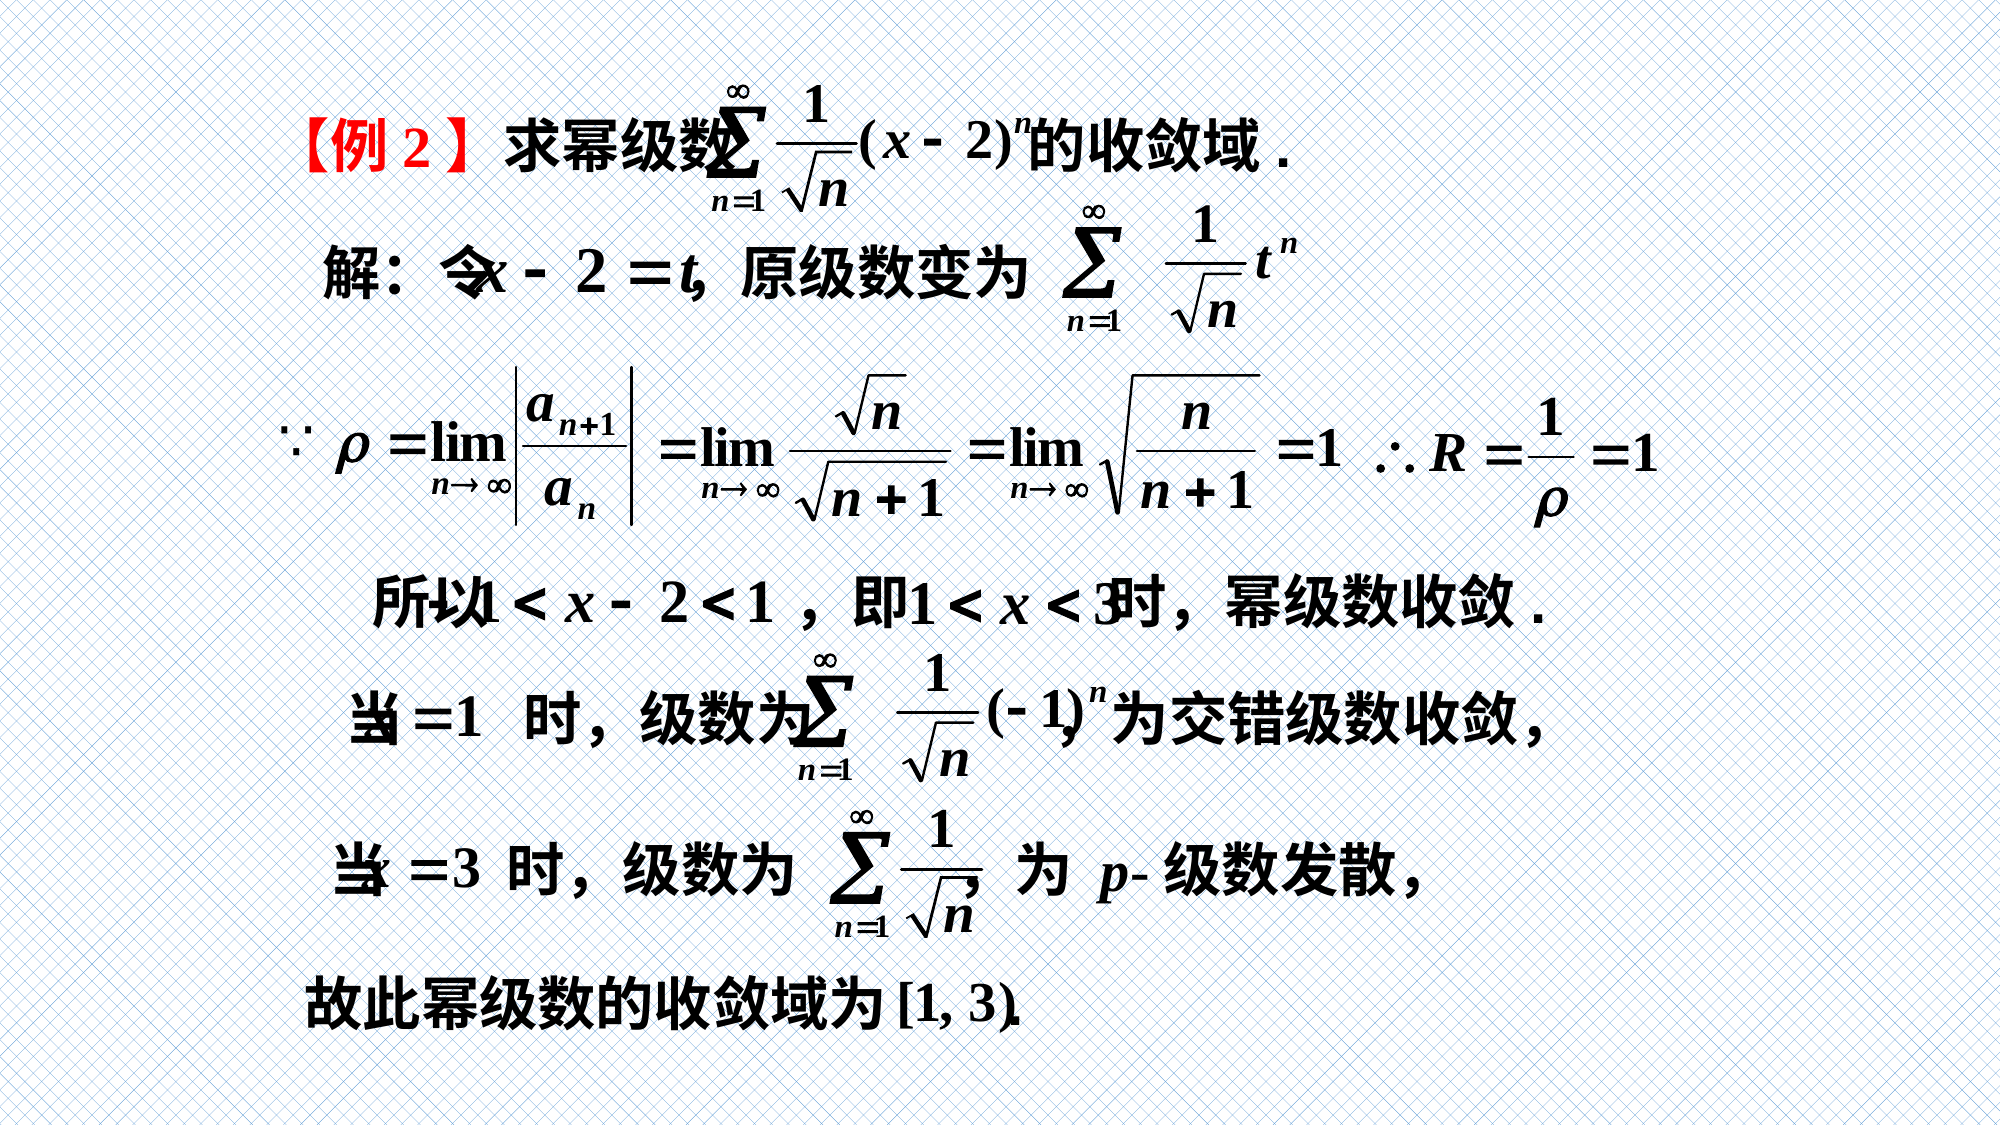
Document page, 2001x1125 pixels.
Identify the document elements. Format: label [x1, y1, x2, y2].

text_box [249, 0, 281, 31]
text_box [647, 363, 1350, 532]
text_box [280, 185, 1308, 344]
text_box [280, 355, 648, 538]
text_box [289, 958, 1109, 1045]
text_box [281, 634, 1656, 793]
text_box [279, 557, 1640, 644]
text_box [238, 64, 1325, 224]
text_box [281, 790, 1504, 950]
text_box [1370, 377, 1667, 538]
